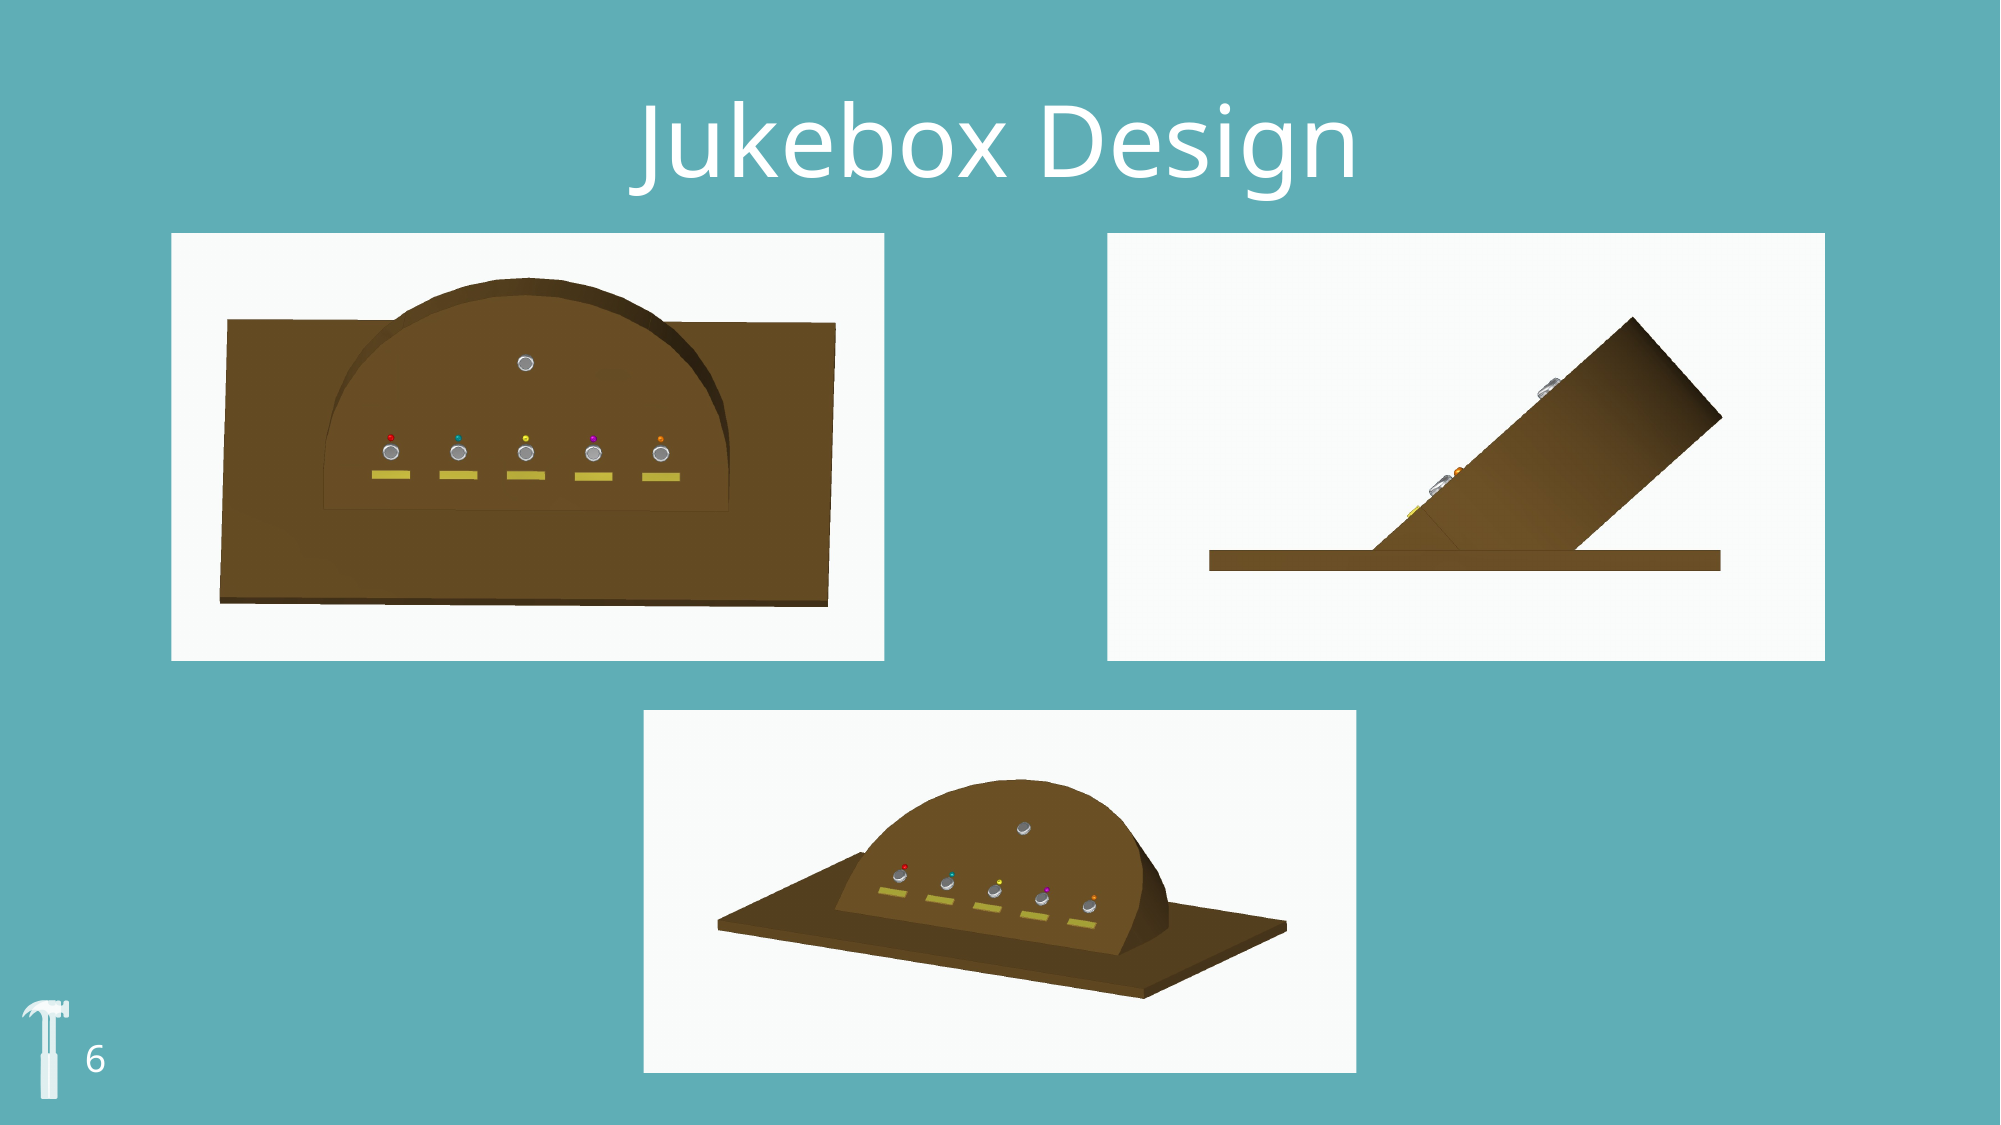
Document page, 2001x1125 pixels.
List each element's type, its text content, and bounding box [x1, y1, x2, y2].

picture [171, 233, 885, 661]
text_box 6 [70, 1027, 122, 1088]
picture [0, 1001, 99, 1099]
text_box Jukebox Design [622, 70, 1377, 206]
picture [1107, 233, 1825, 661]
picture [643, 709, 1357, 1073]
